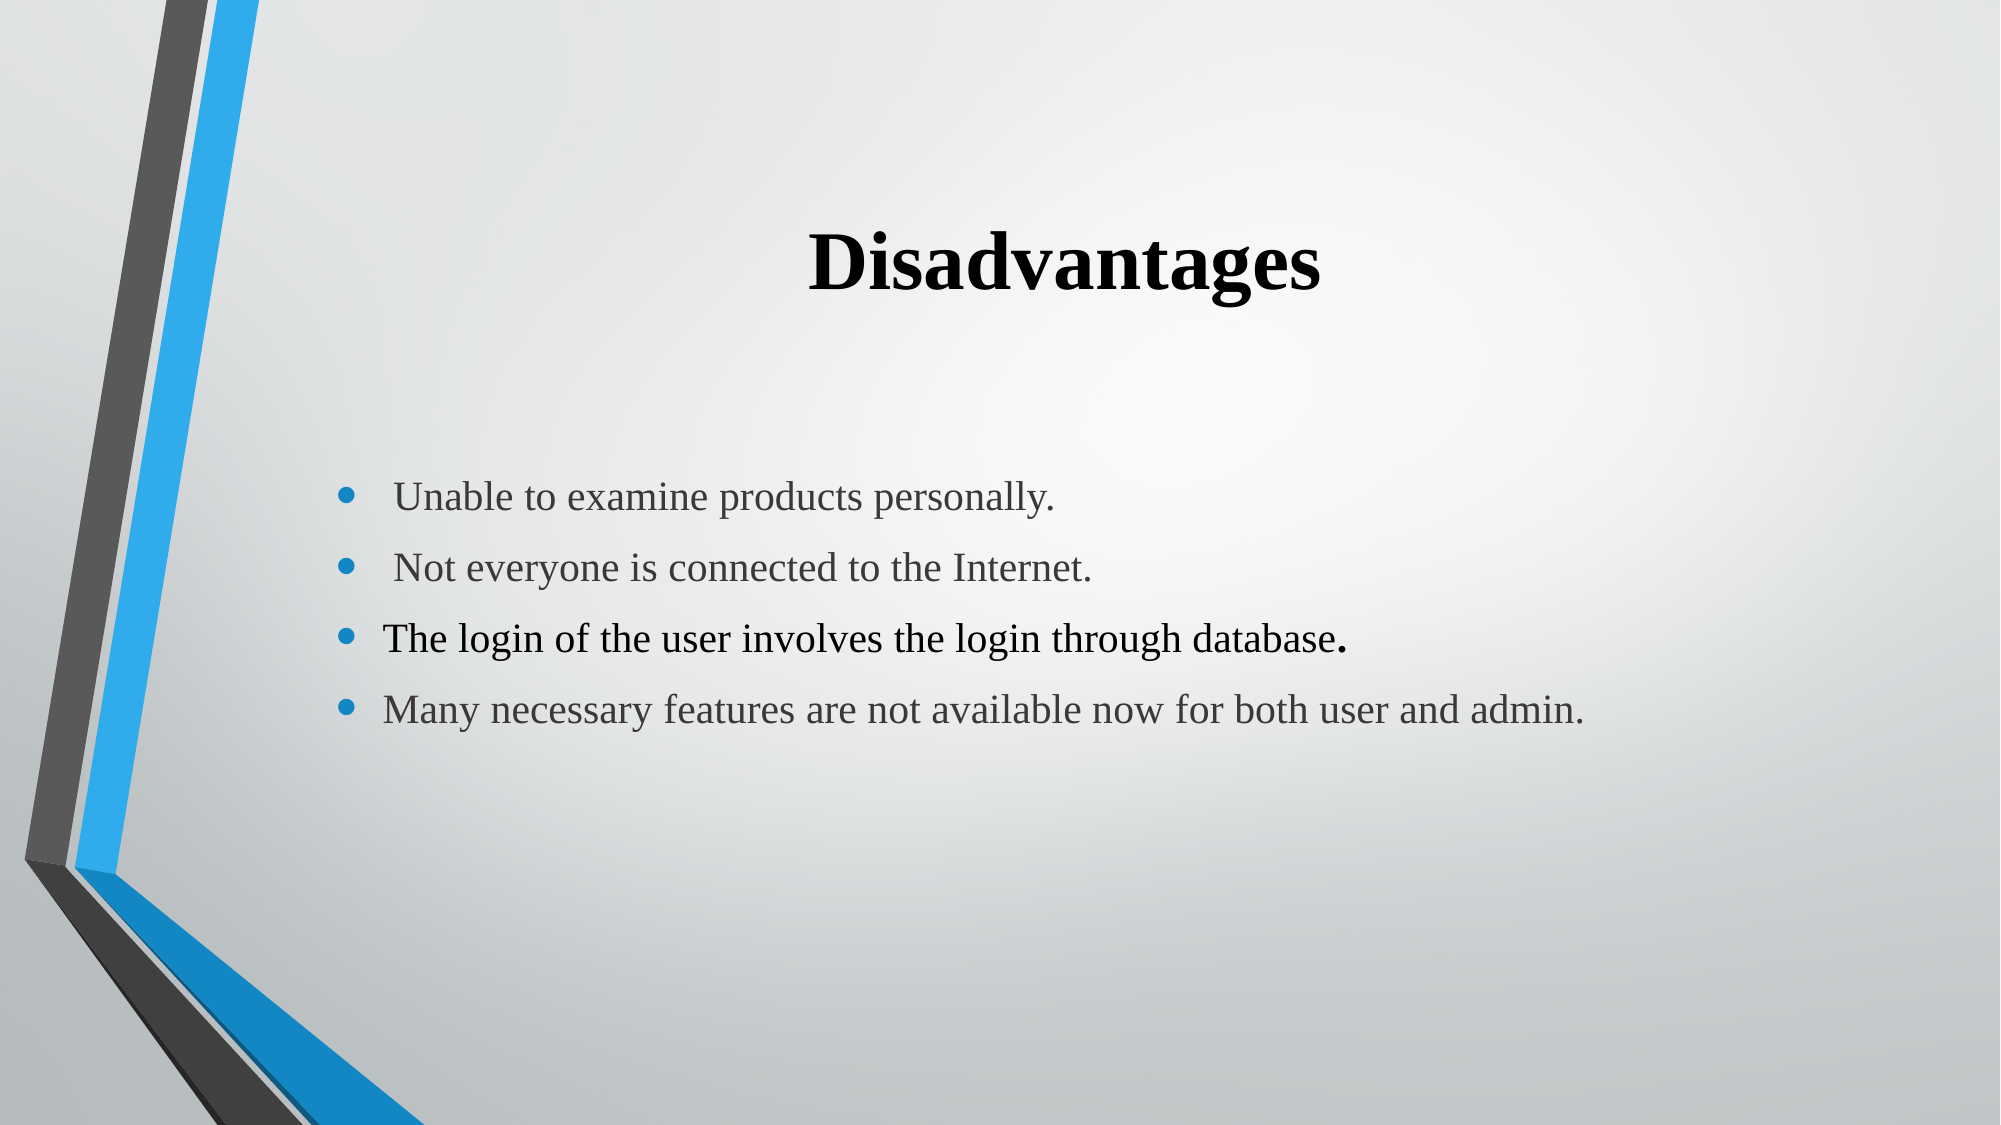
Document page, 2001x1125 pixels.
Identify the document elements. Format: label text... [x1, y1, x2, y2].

title Disadvantages [243, 112, 1887, 400]
list Unable to examine products personally. Not everyone is connected to the Internet. The login of the user involves the login through database. Many necessary features are not available now for both user and admin. [320, 344, 1965, 857]
